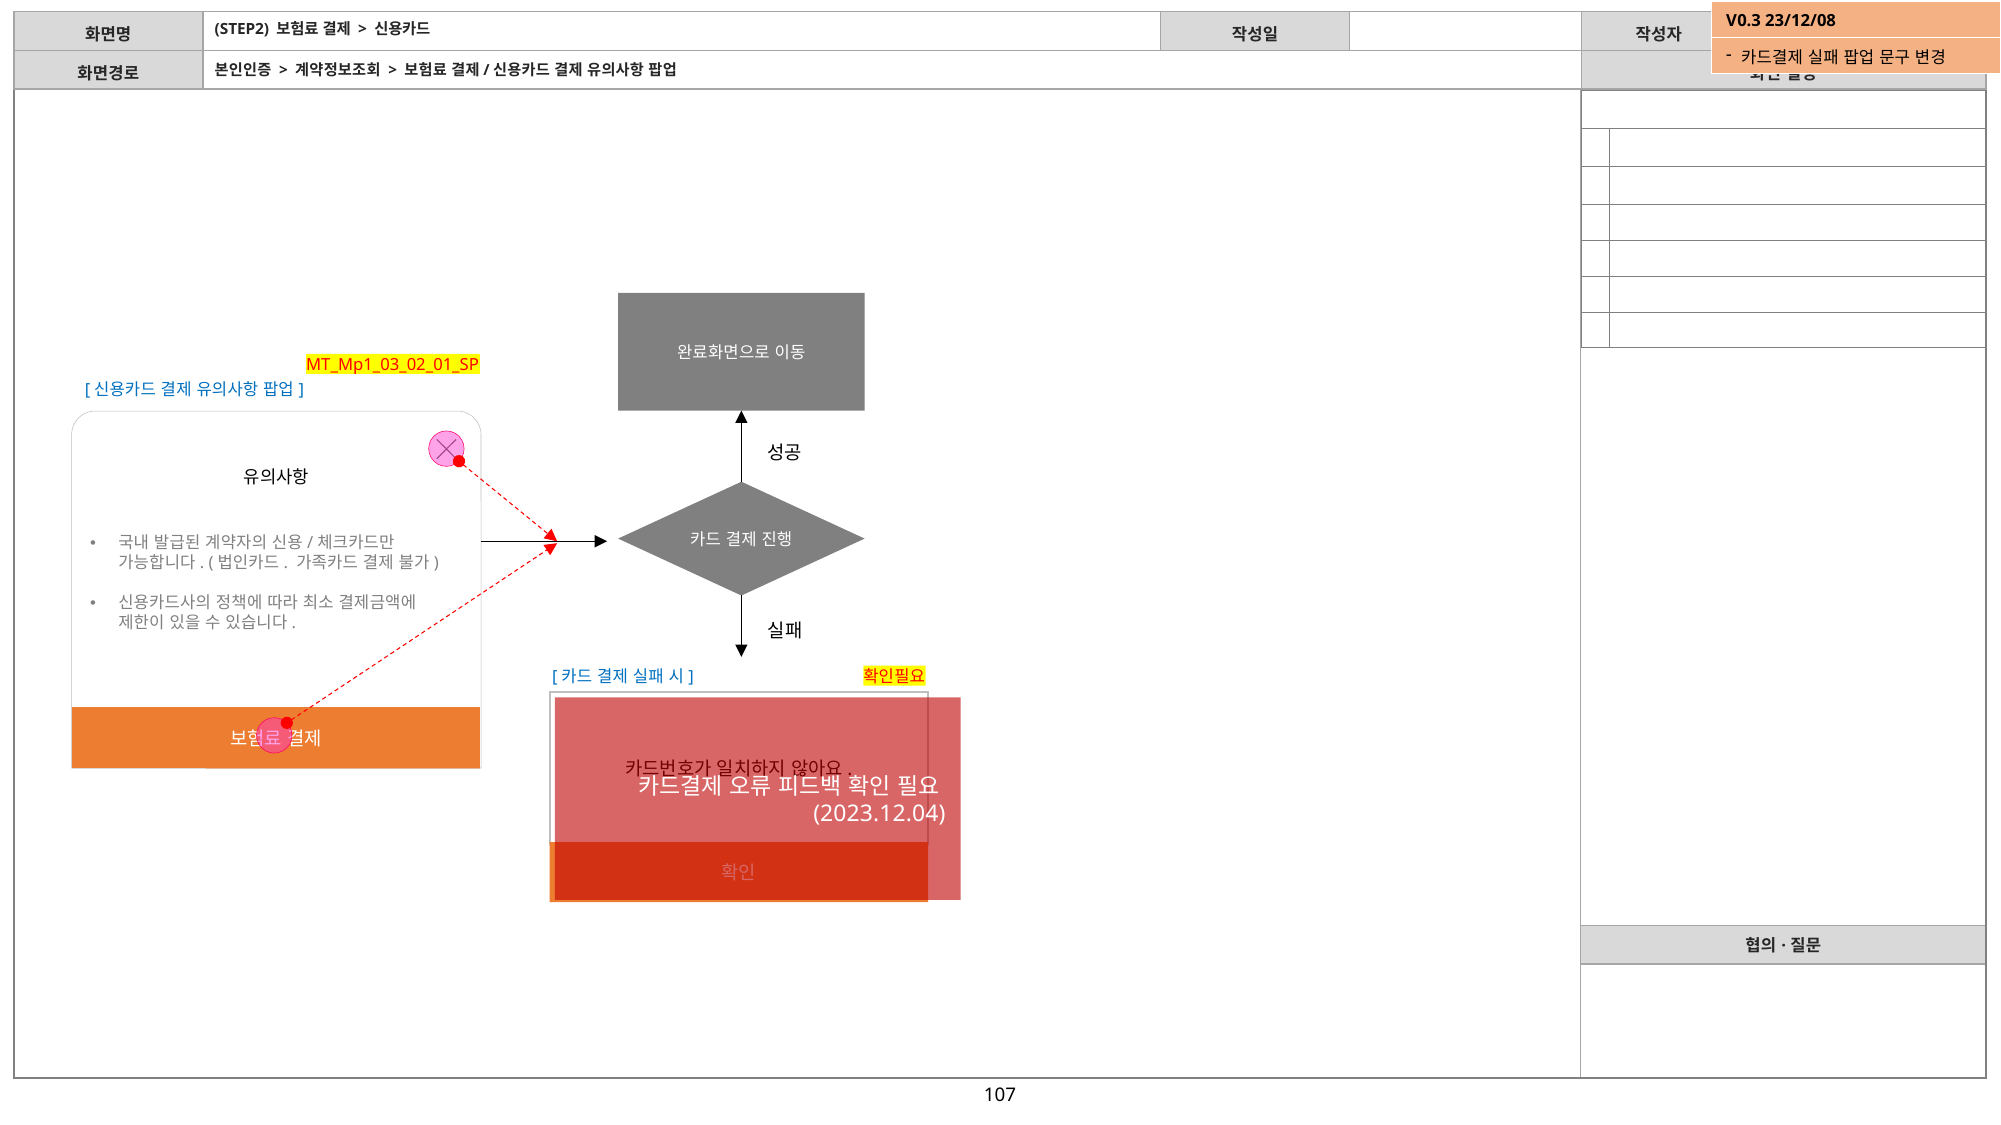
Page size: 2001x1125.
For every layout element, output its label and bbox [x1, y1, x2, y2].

table_cell [1610, 205, 1985, 240]
table_cell [1582, 167, 1609, 204]
text_box [84, 378, 305, 399]
list [208, 56, 1567, 85]
table_cell [1610, 313, 1985, 347]
text_box [306, 353, 480, 374]
text_box [767, 618, 803, 642]
text_box [767, 440, 802, 463]
table_cell [1582, 241, 1609, 276]
table_cell [1610, 241, 1985, 276]
table_header [1582, 91, 1985, 128]
table_cell [1610, 129, 1985, 166]
table_cell [1582, 313, 1609, 347]
table_cell [1610, 277, 1985, 312]
table_cell [1610, 167, 1985, 204]
list [208, 15, 1146, 44]
table_cell [1582, 129, 1609, 166]
table_cell [1712, 38, 2000, 73]
text_box [71, 411, 962, 903]
text_box [863, 665, 926, 686]
table_cell [1582, 205, 1609, 240]
text_box [615, 292, 868, 657]
table_cell [1582, 277, 1609, 312]
table_header [1712, 2, 2000, 37]
